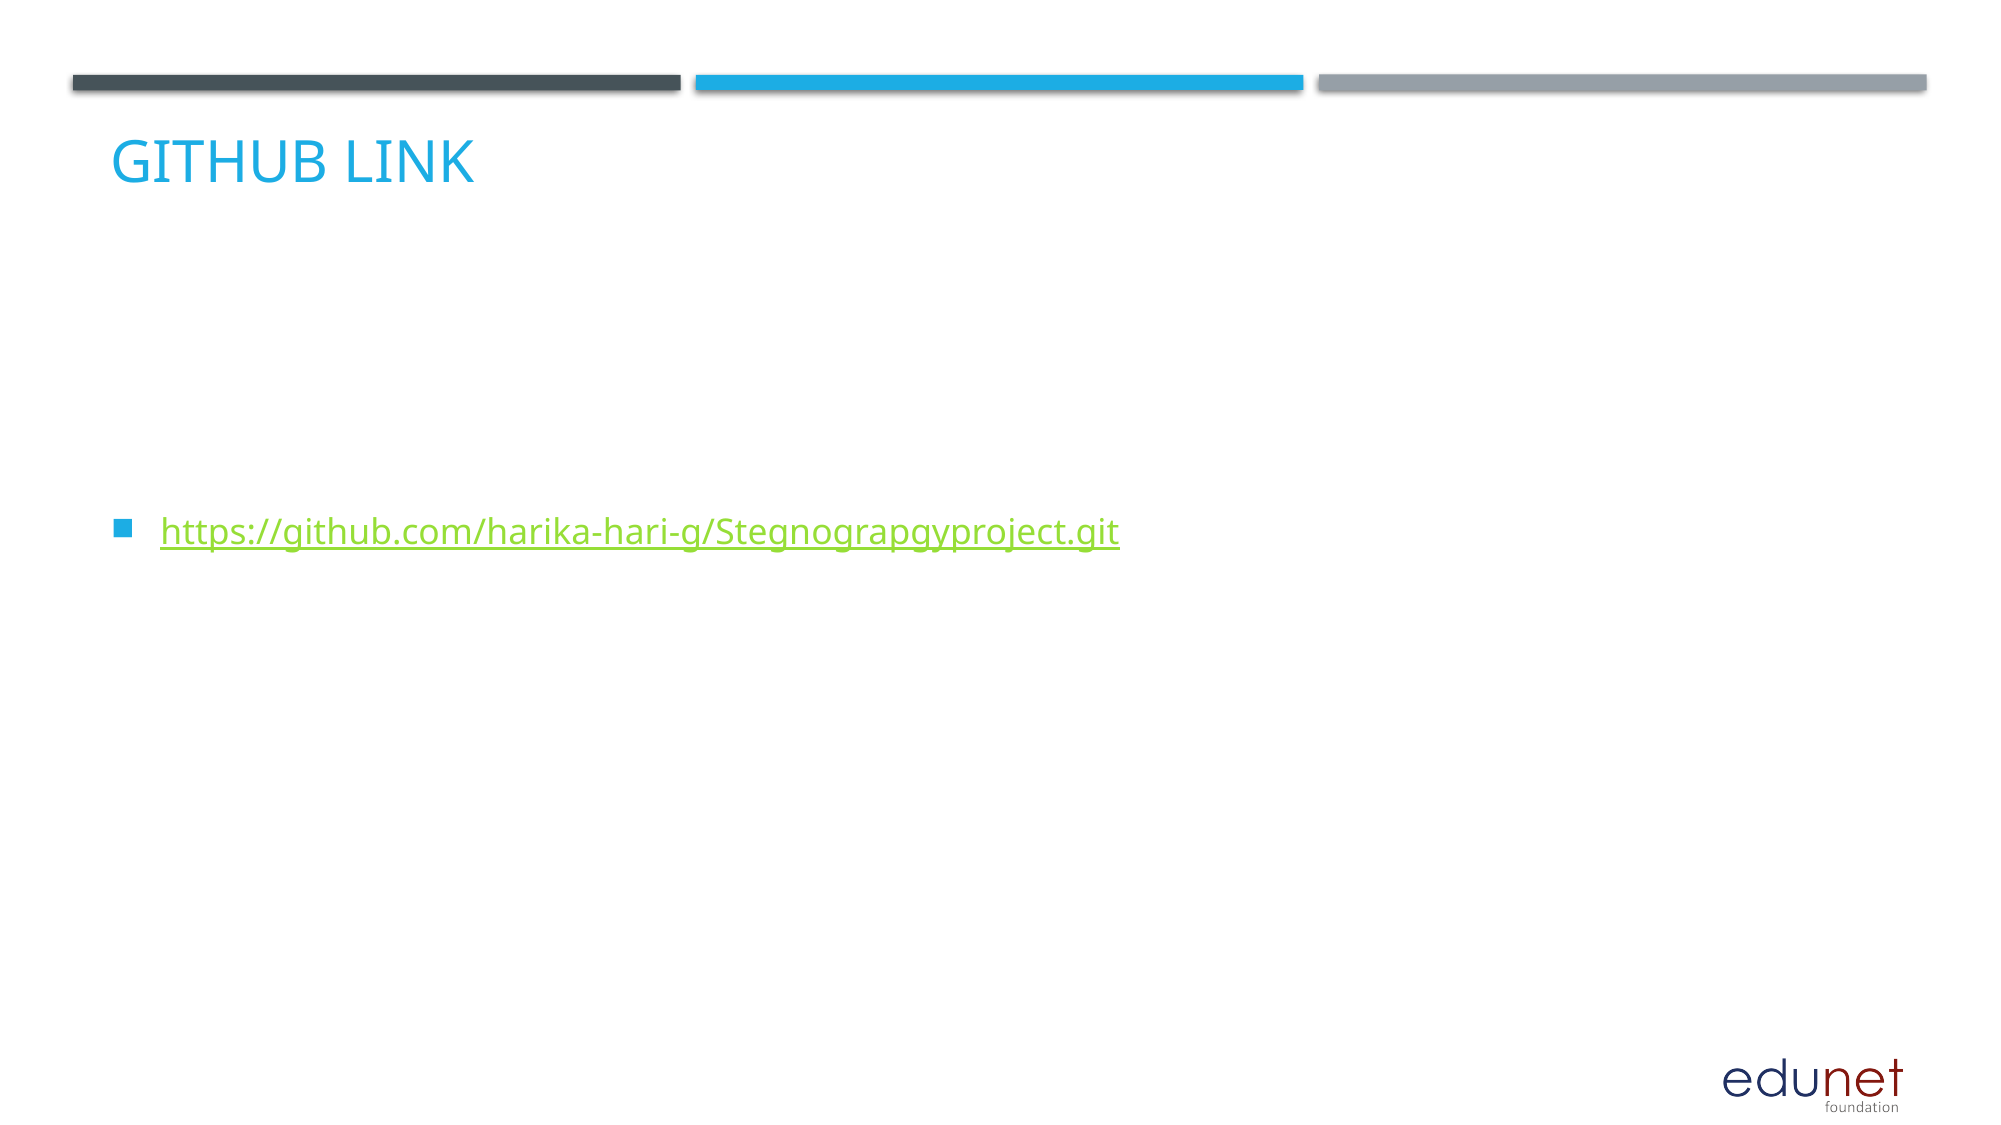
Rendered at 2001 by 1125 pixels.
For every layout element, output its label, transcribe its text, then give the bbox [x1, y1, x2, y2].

picture [1719, 1056, 1905, 1116]
list https://github.com/harika-hari-g/Stegnograpgyproject.git [95, 213, 1905, 981]
title GitHub Link [95, 115, 1905, 203]
